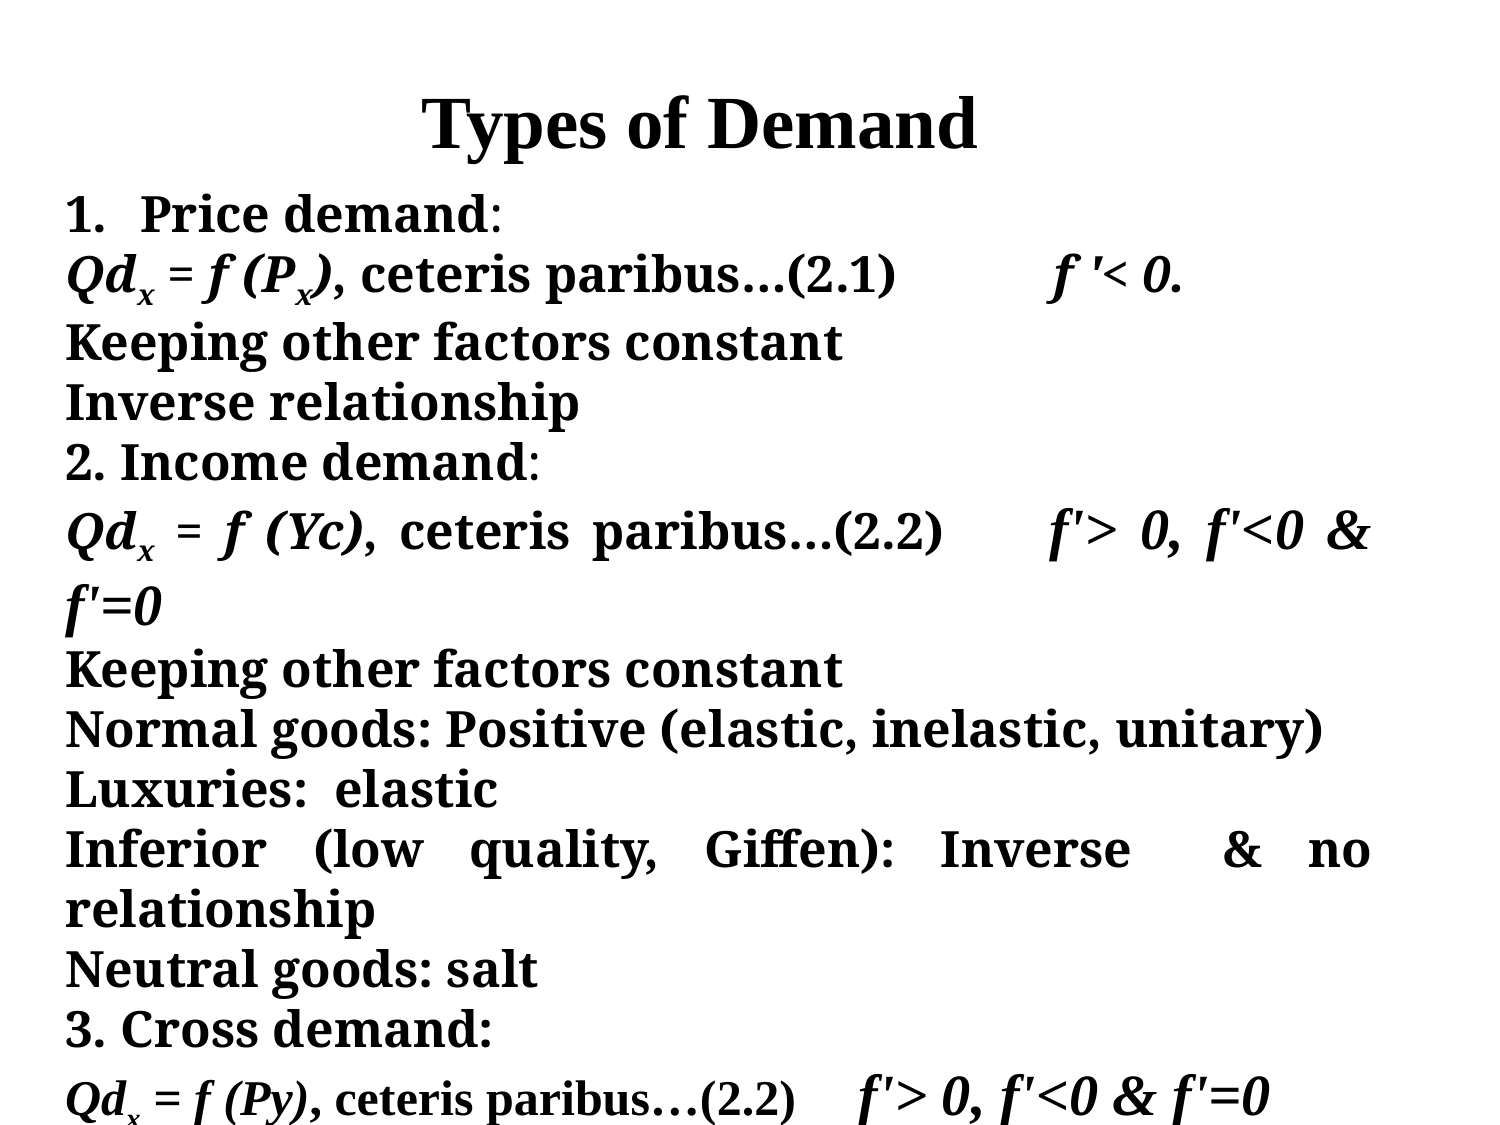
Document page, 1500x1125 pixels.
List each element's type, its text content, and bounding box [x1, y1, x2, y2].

subtitle Price demand: Qdx = f (Px), ceteris paribus…(2.1) f '< 0. Keeping other factors constant Inverse relationship 2. Income demand: Qdx = f (Yc), ceteris paribus…(2.2) f'> 0, f'<0 & f'=0 Keeping other factors constant Normal goods: Positive (elastic, inelastic, unitary) Luxuries: elastic Inferior (low quality, Giffen): Inverse & no relationship Neutral goods: salt 3. Cross demand: Qdx = f (Py), ceteris paribus…(2.2) f'> 0, f'<0 & f'=0 Substitute: if X & Y are perfectly substitute- +ve Complementary: if X & Y are perfectly complementary -ve [50, 174, 1388, 1125]
title Types of Demand [62, 50, 1338, 174]
